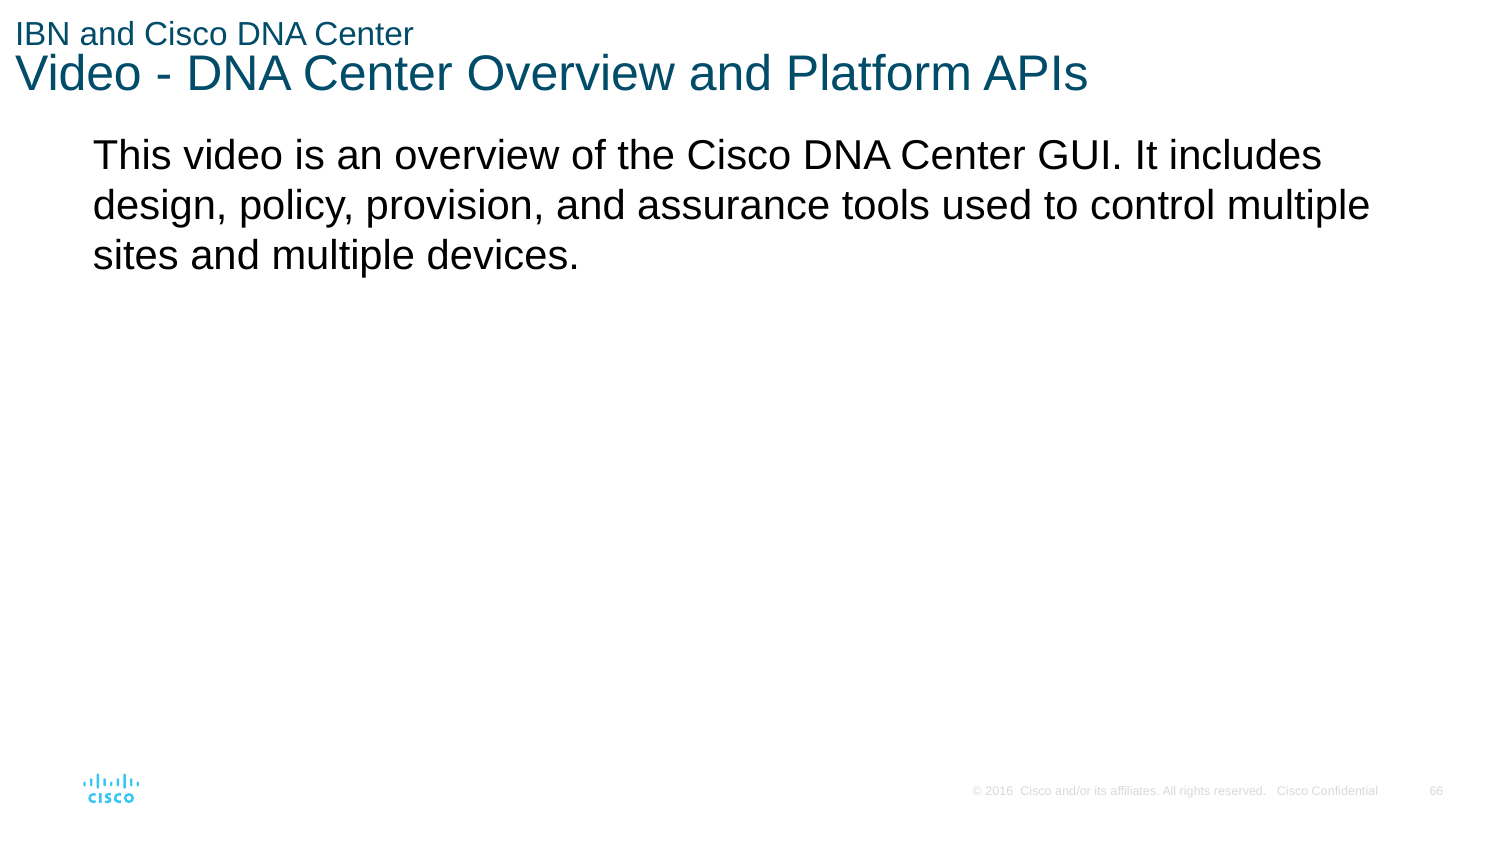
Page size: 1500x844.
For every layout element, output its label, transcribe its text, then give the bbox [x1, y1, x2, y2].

title IBN and Cisco DNA Center Video - DNA Center Overview and Platform APIs [0, 0, 1369, 121]
list This video is an overview of the Cisco DNA Center GUI. It includes design, policy, provision, and assurance tools used to control multiple sites and multiple devices. [77, 120, 1437, 726]
